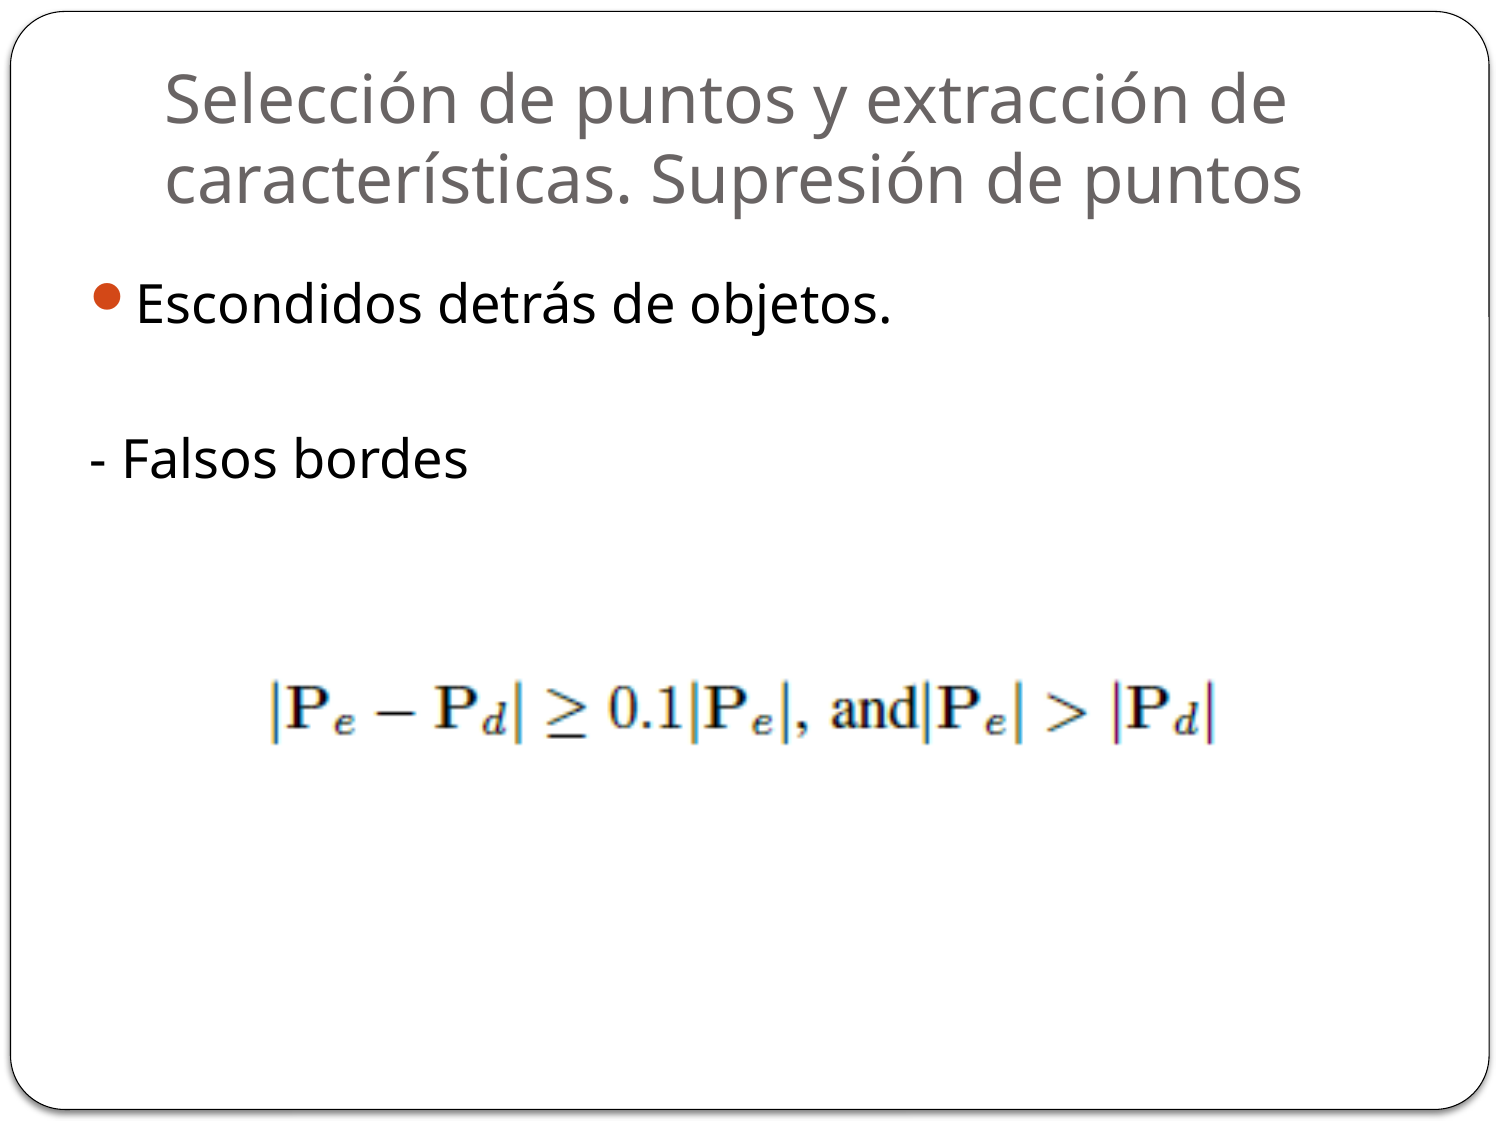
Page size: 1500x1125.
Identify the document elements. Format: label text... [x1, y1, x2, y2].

list Escondidos detrás de objetos. - Falsos bordes [75, 262, 1425, 563]
title Selección de puntos y extracción de características. Supresión de puntos [150, 45, 1425, 233]
picture [234, 632, 1302, 781]
